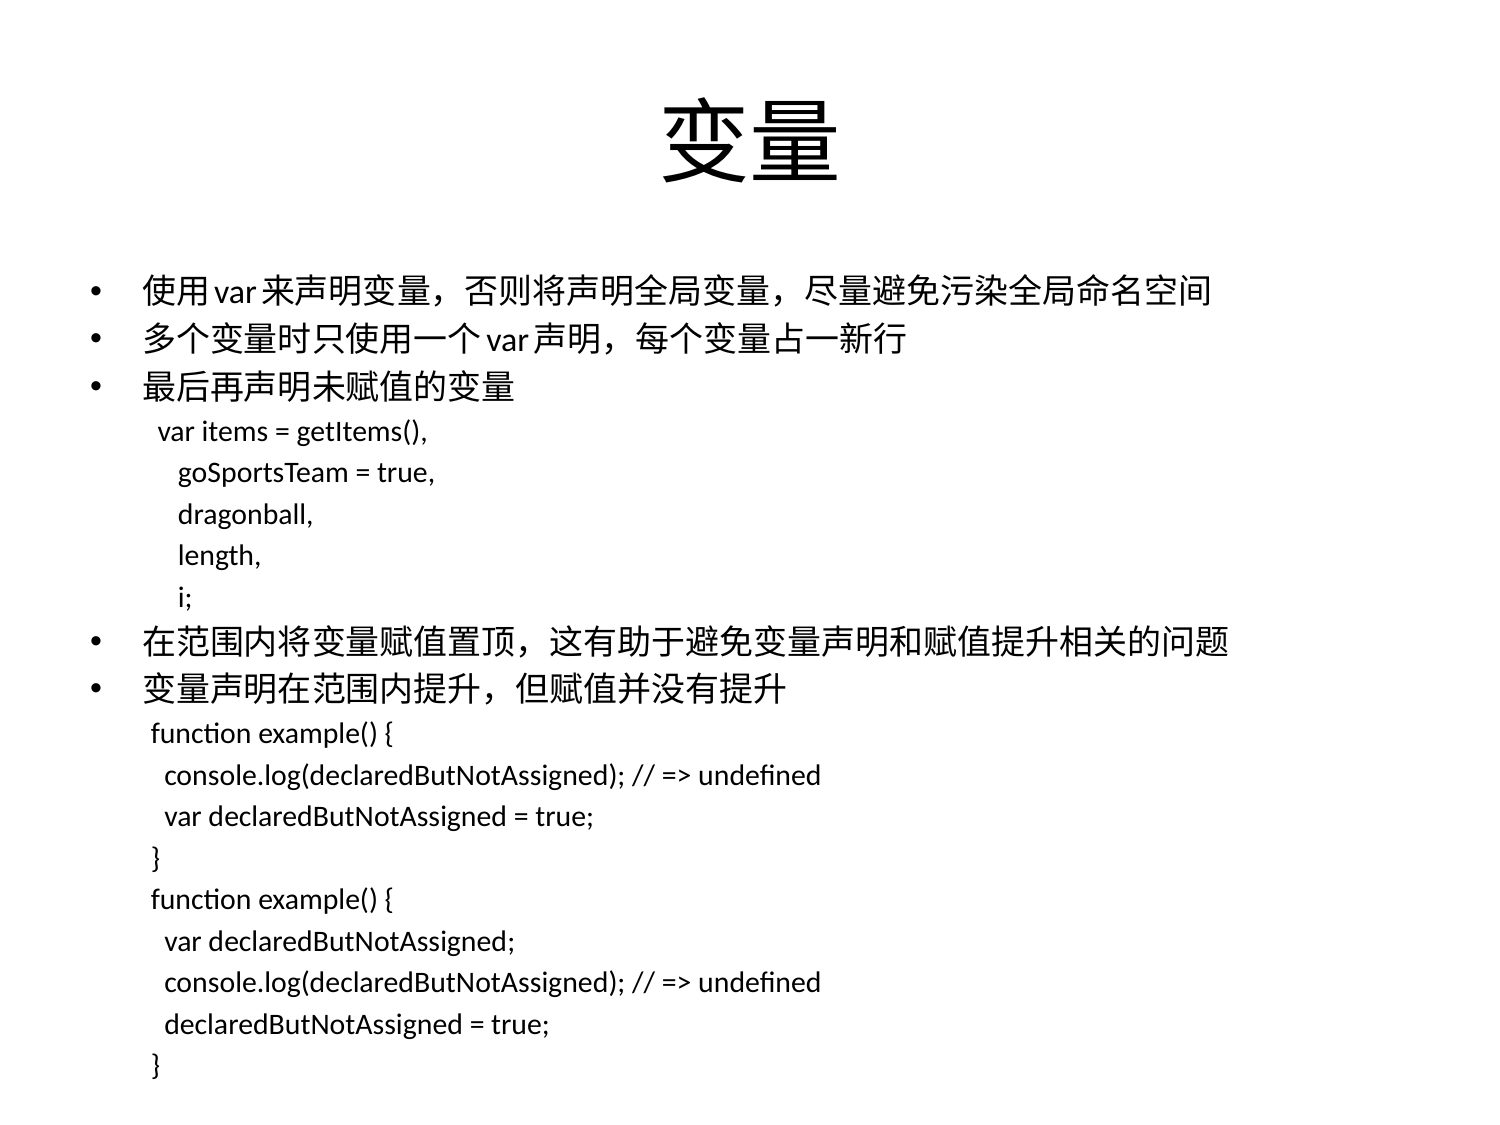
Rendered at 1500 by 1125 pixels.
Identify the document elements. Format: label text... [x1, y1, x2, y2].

list 使用var来声明变量，否则将声明全局变量，尽量避免污染全局命名空间 多个变量时只使用一个var声明，每个变量占一新行 最后再声明未赋值的变量 var items = getItems(), goSportsTeam = true, dragonball, length, i; 在范围内将变量赋值置顶，这有助于避免变量声明和赋值提升相关的问题 变量声明在范围内提升，但赋值并没有提升 function example() { console.log(declaredButNotAssigned); // => undefined var declaredButNotAssigned = true; } function example() { var declaredButNotAssigned; console.log(declaredButNotAssigned); // => undefined declaredButNotAssigned = true; } [75, 262, 1425, 1105]
title 变量 [75, 45, 1425, 233]
